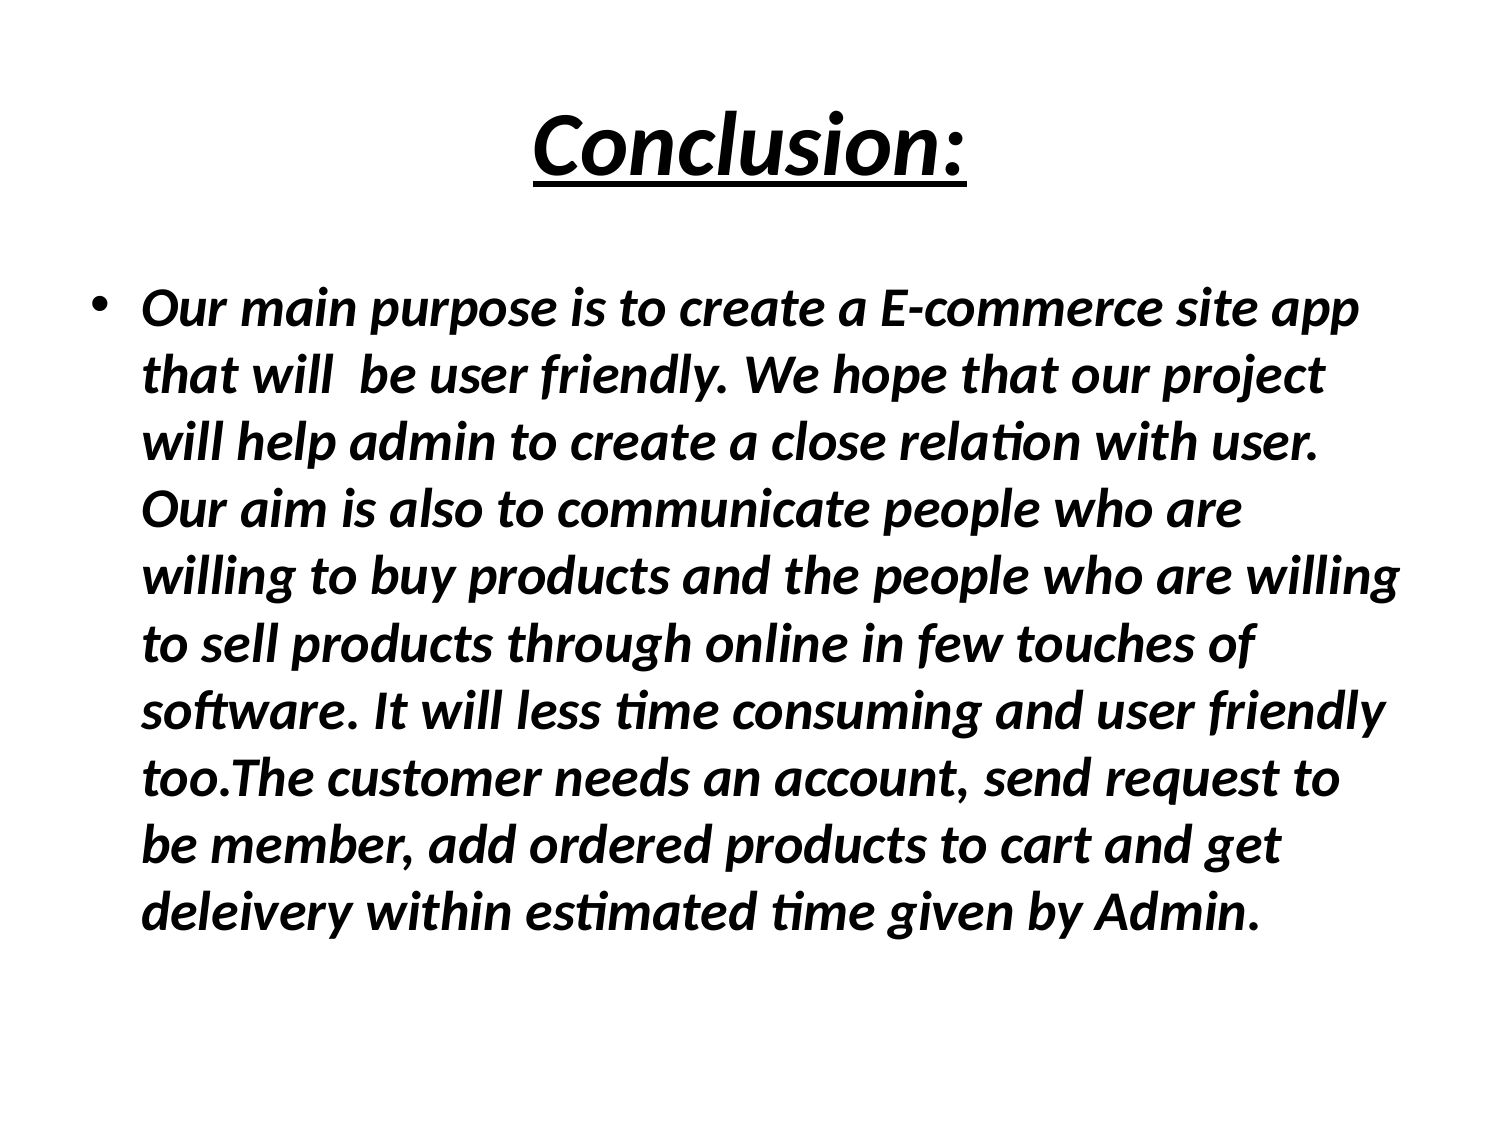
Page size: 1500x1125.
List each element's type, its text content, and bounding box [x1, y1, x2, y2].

list Our main purpose is to create a E-commerce site app that will be user friendly. We hope that our project will help admin to create a close relation with user. Our aim is also to communicate people who are willing to buy products and the people who are willing to sell products through online in few touches of software. It will less time consuming and user friendly too.The customer needs an account, send request to be member, add ordered products to cart and get deleivery within estimated time given by Admin. [75, 262, 1425, 1005]
title Conclusion: [75, 45, 1425, 233]
